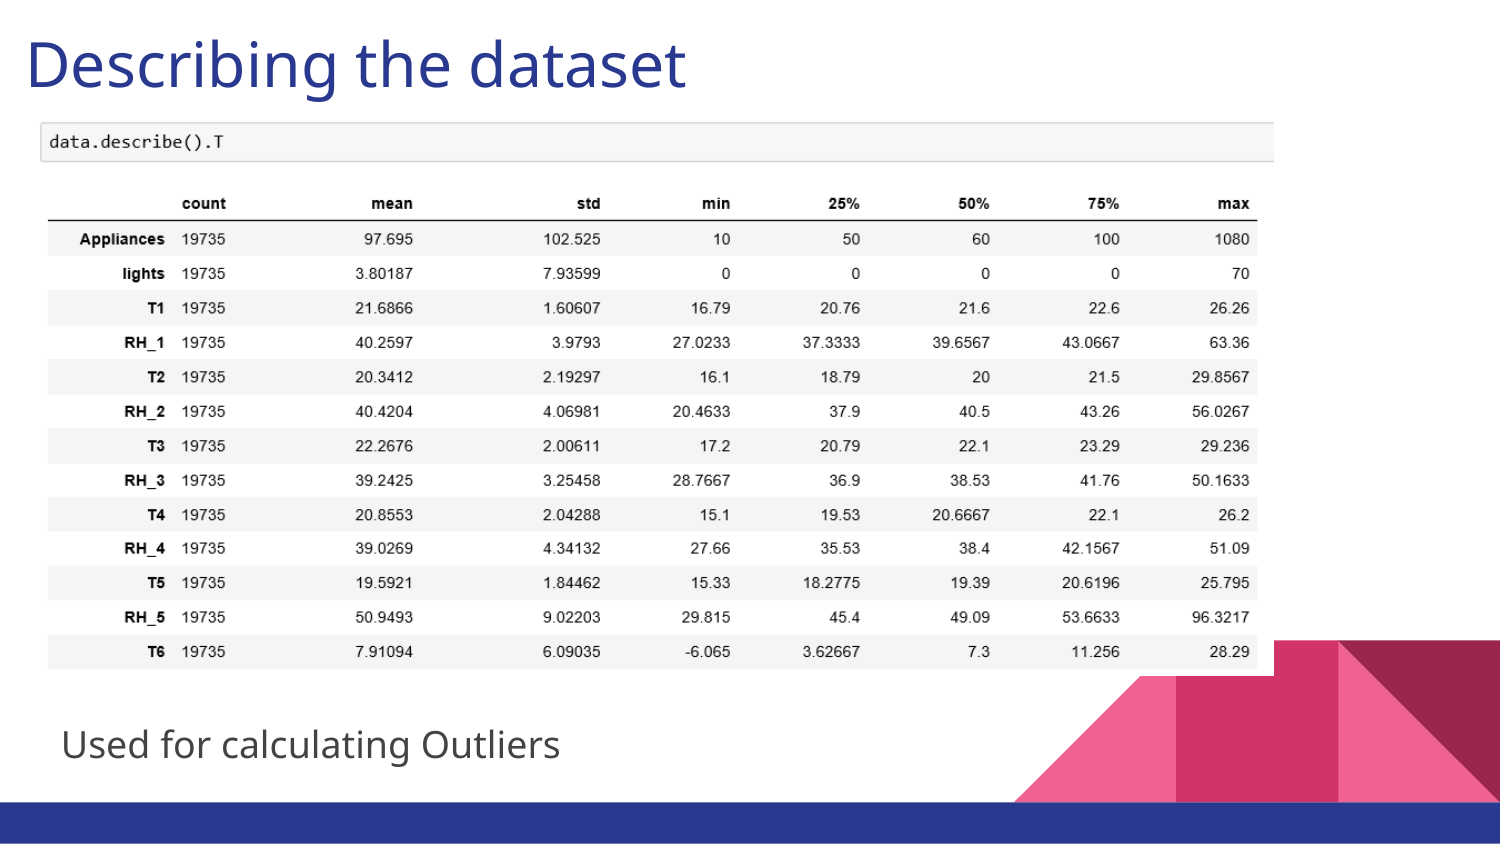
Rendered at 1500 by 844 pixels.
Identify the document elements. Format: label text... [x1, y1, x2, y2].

title Describing the dataset [10, 9, 1408, 110]
picture [38, 120, 1274, 676]
list Used for calculating Outliers [45, 699, 1212, 764]
